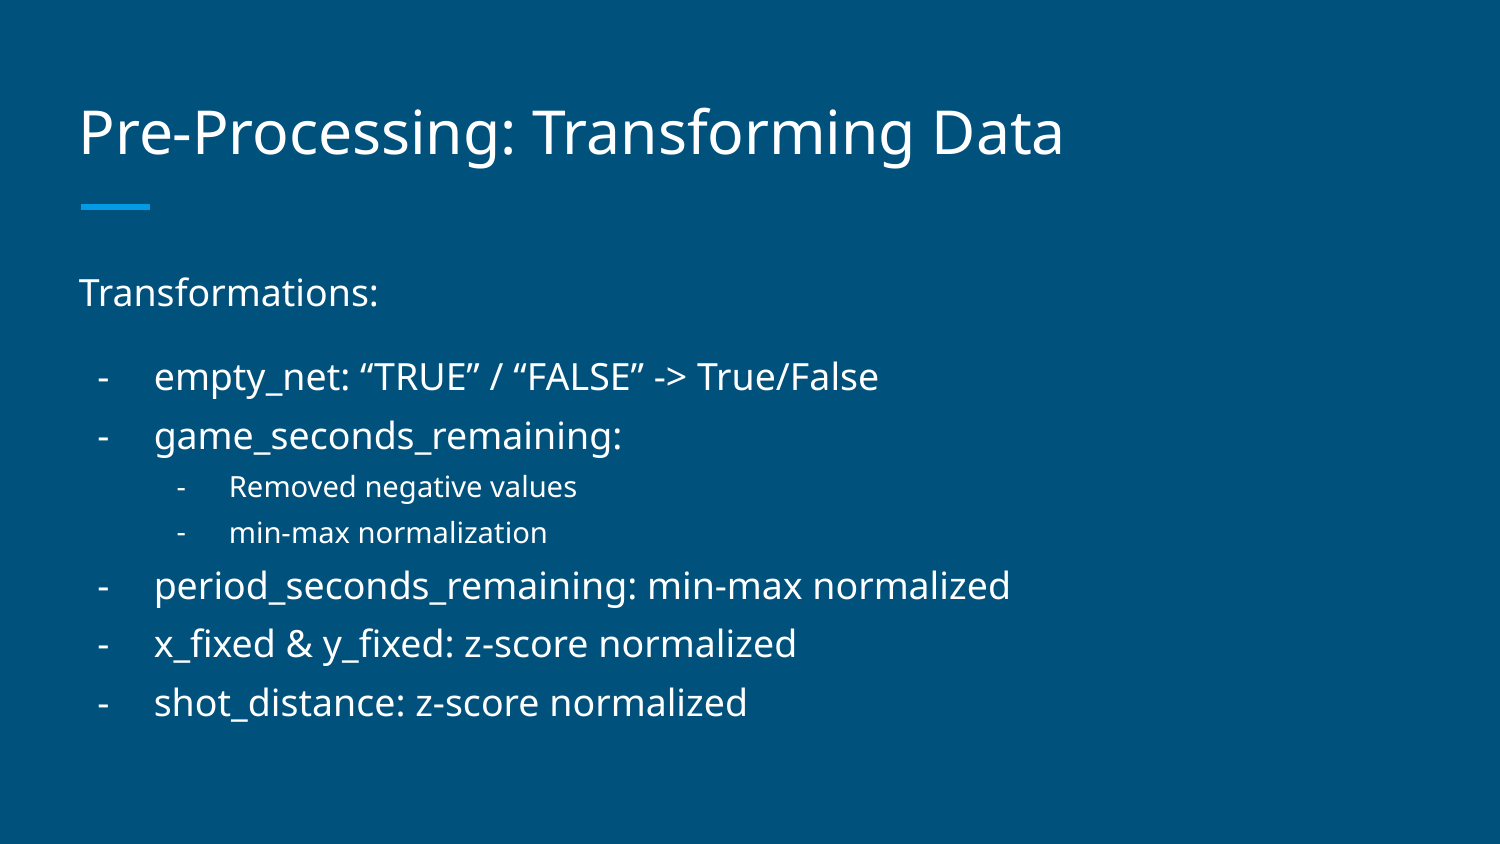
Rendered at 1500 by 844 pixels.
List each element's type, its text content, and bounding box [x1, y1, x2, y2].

list Transformations: empty_net: “TRUE” / “FALSE” -> True/False game_seconds_remaining: Removed negative values min-max normalization period_seconds_remaining: min-max normalized x_fixed & y_fixed: z-score normalized shot_distance: z-score normalized [63, 244, 1437, 750]
title Pre-Processing: Transforming Data [63, 75, 1437, 188]
